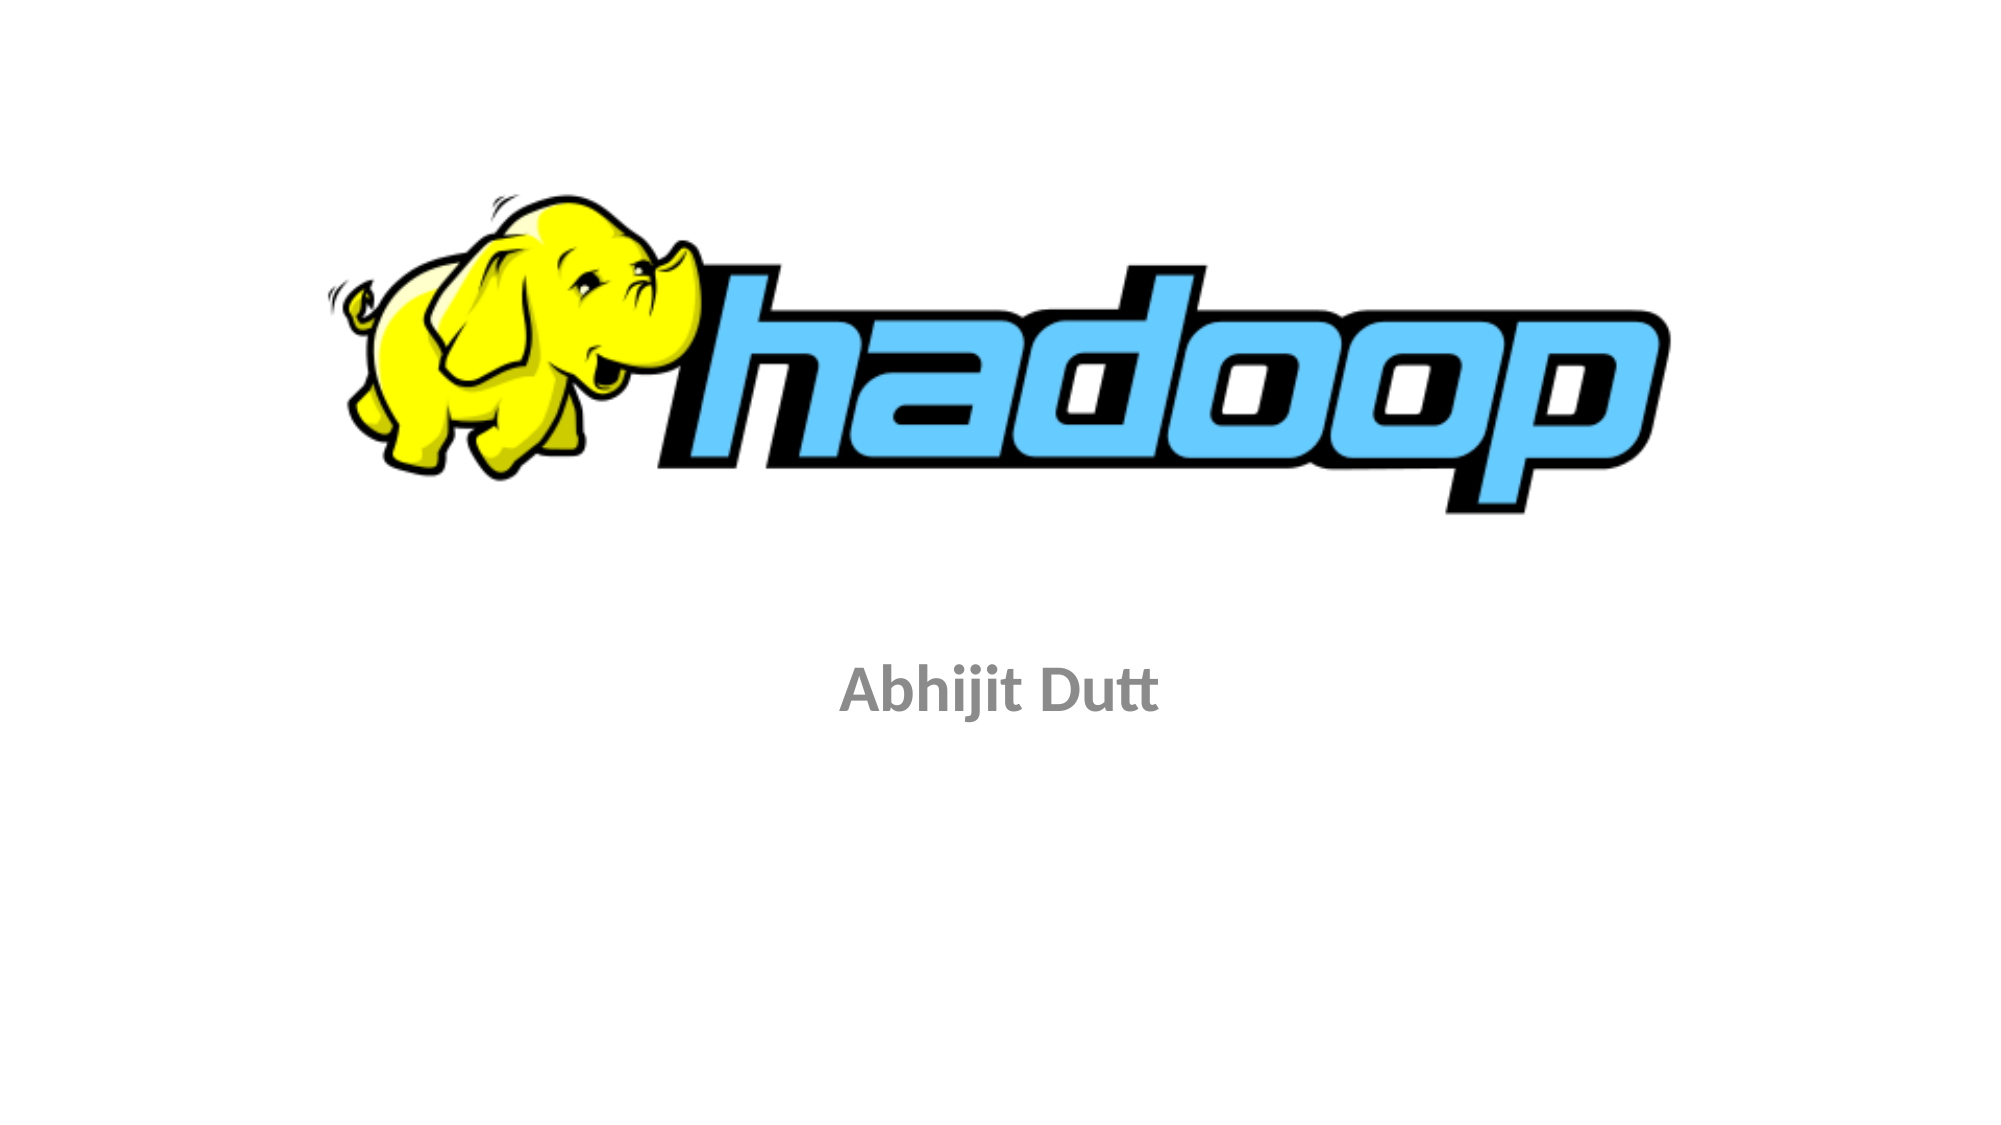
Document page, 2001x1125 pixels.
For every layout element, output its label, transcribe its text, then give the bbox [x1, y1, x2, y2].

picture [308, 174, 1692, 534]
subtitle Abhijit Dutt [300, 637, 1700, 925]
